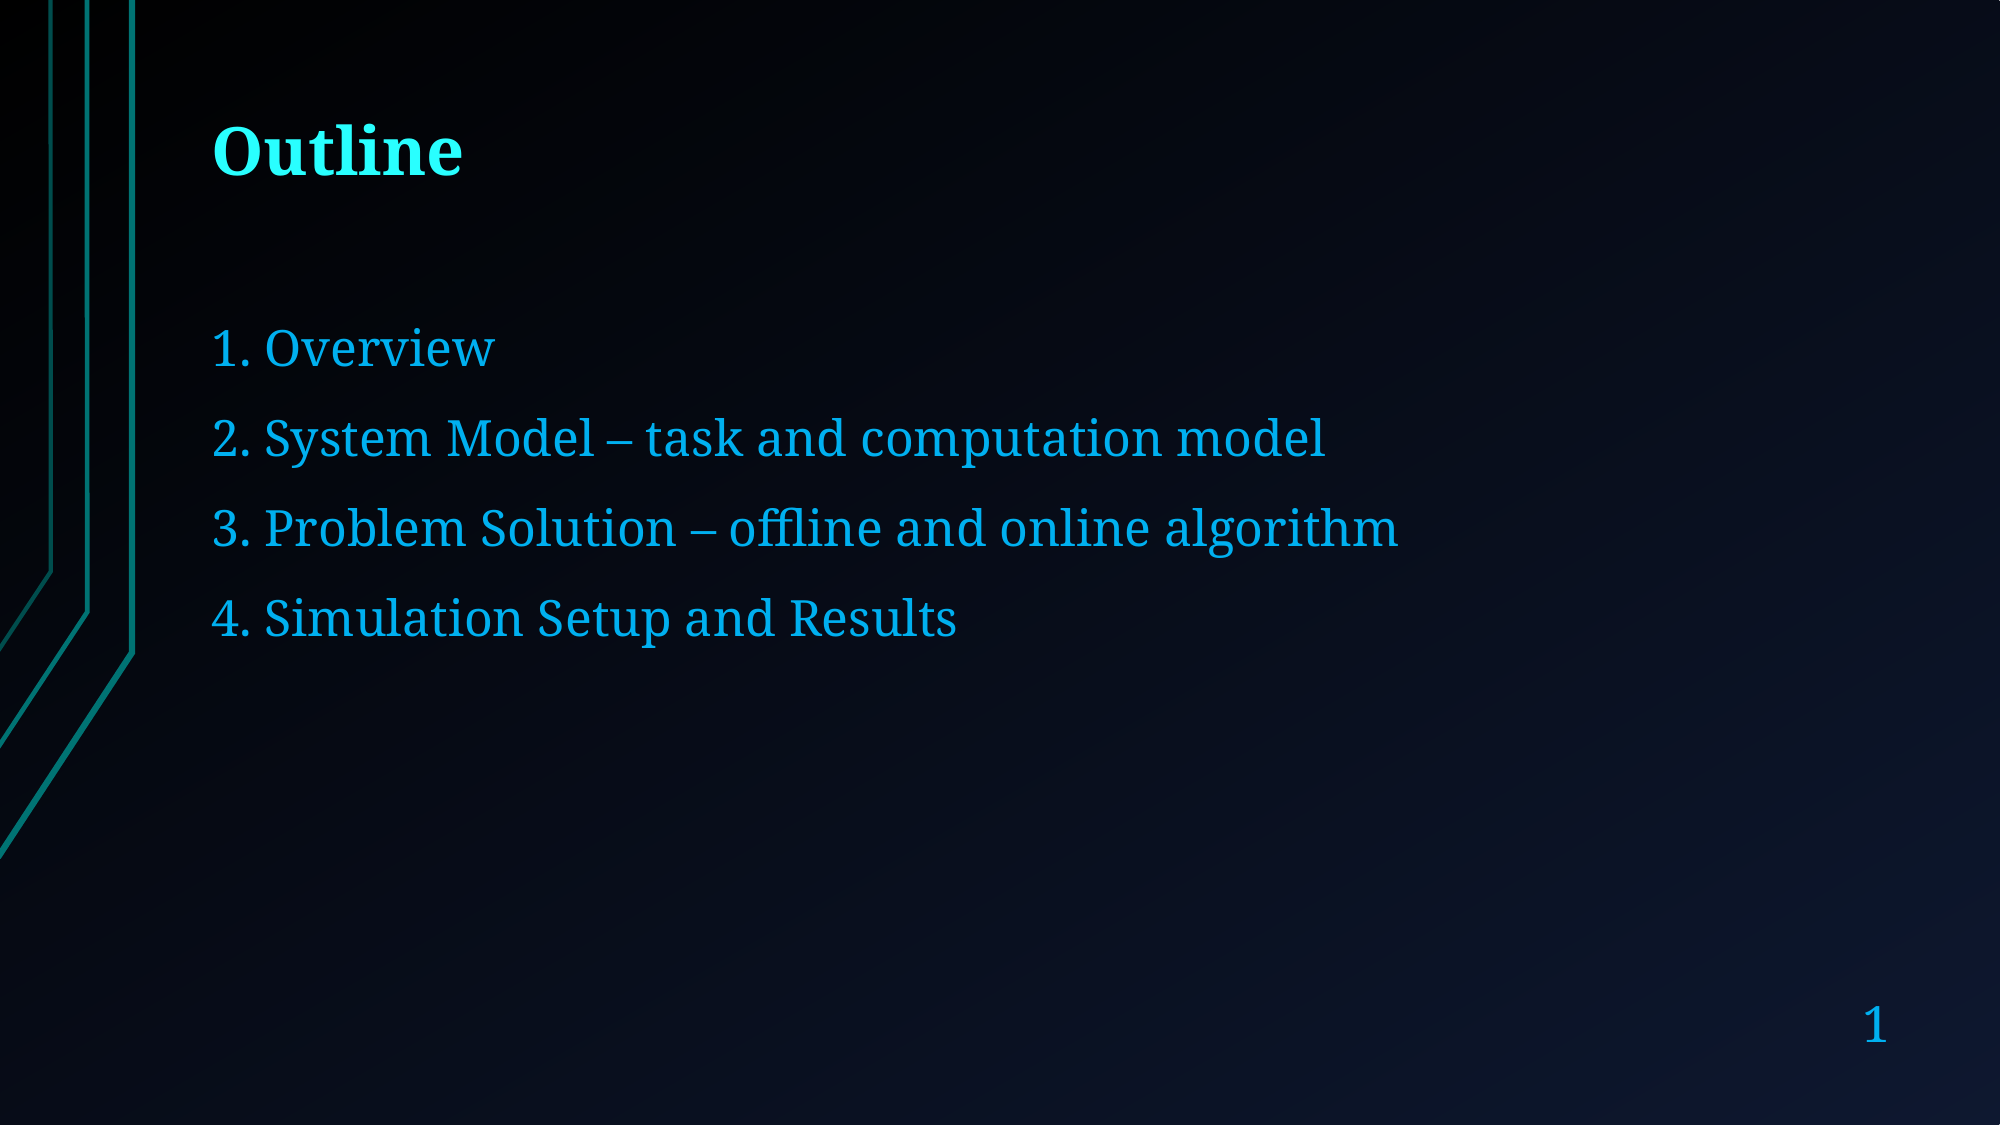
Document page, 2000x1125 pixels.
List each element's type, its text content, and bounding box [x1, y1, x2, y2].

text_box Outline [196, 101, 1910, 197]
text_box 1. Overview 2. System Model – task and computation model 3. Problem Solution – offline and online algorithm 4. Simulation Setup and Results [196, 278, 1768, 654]
text_box 1 [1848, 985, 1906, 1060]
